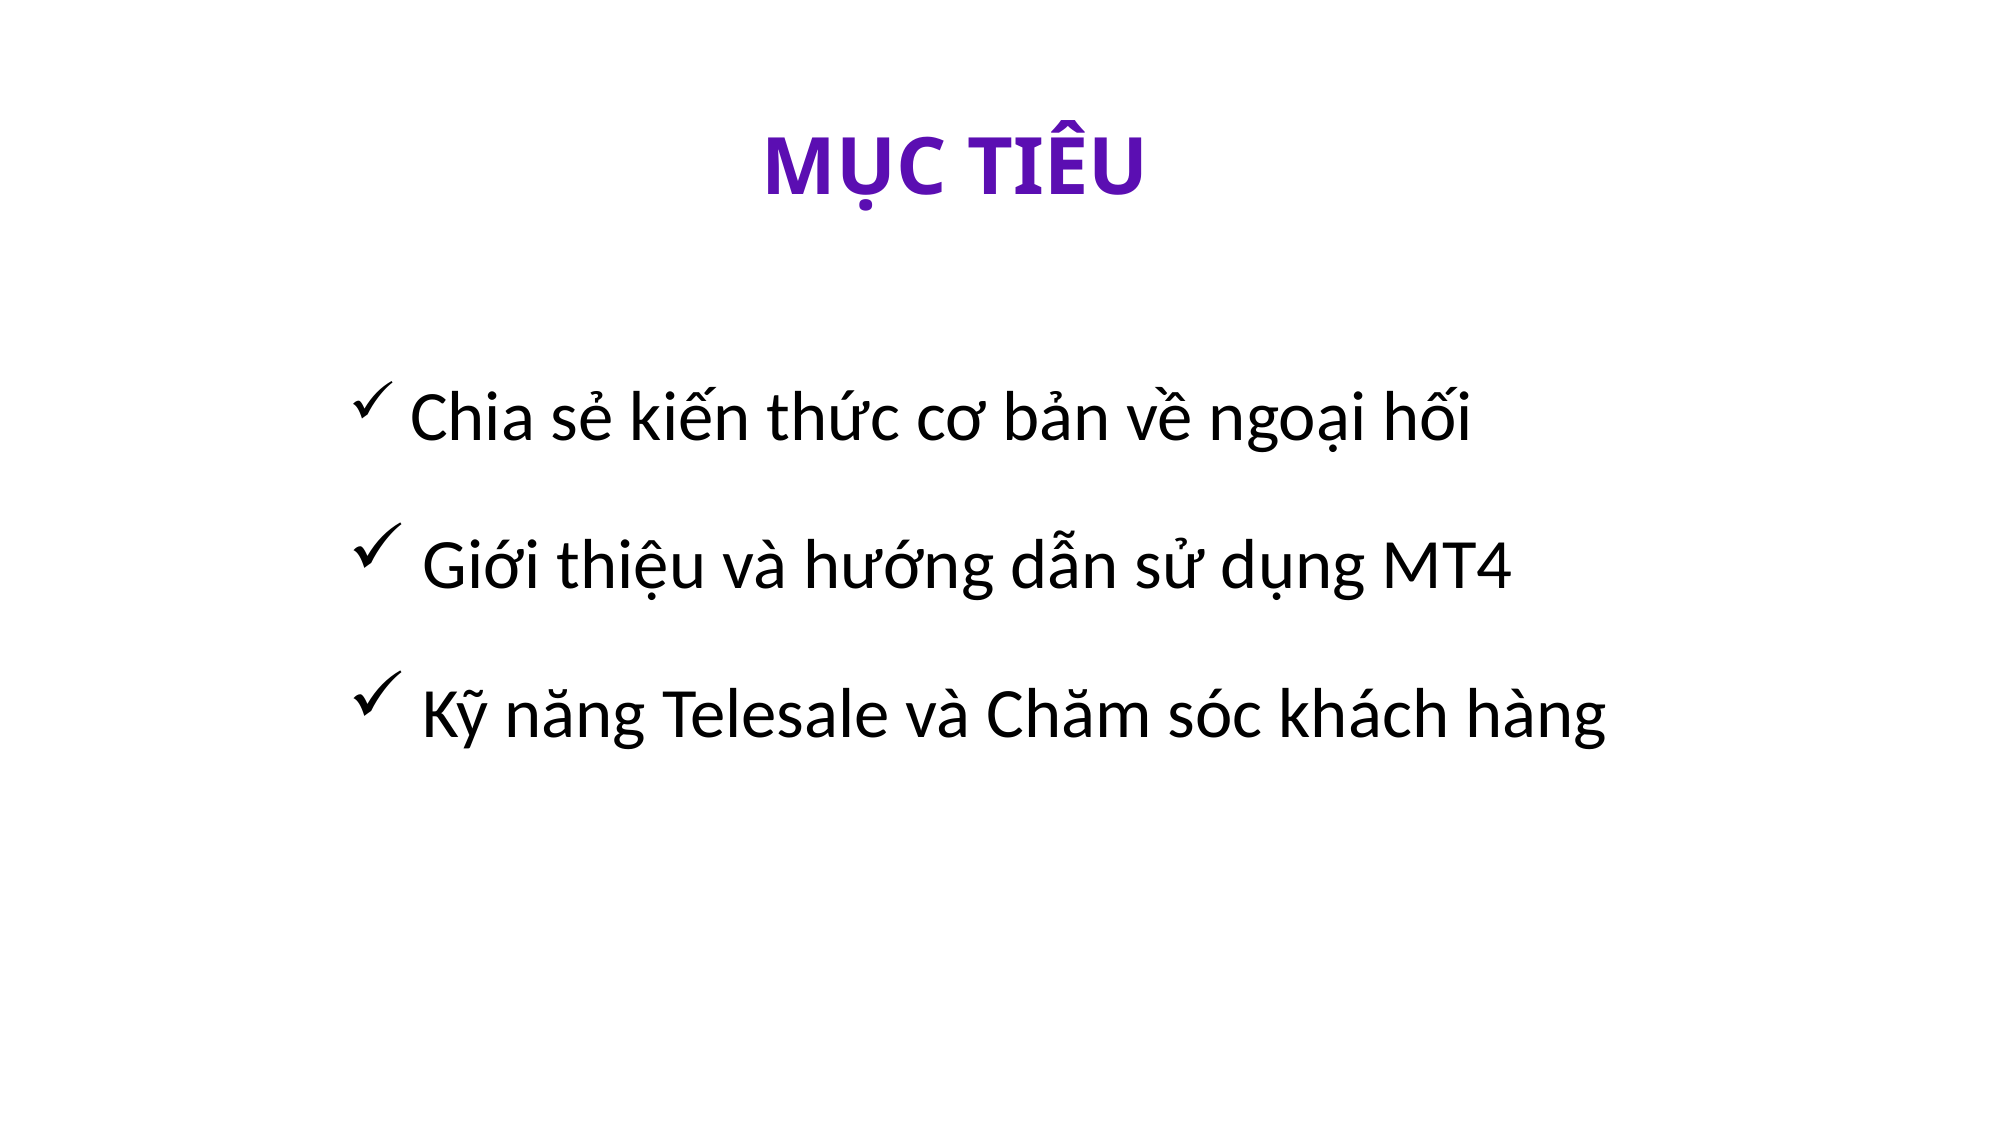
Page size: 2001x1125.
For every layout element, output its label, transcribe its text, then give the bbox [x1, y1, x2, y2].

text_box Chia sẻ kiến thức cơ bản về ngoại hối Giới thiệu và hướng dẫn sử dụng MT4 Kỹ năng Telesale và Chăm sóc khách hàng [333, 319, 1679, 797]
text_box MỤC TIÊU [746, 107, 1164, 218]
